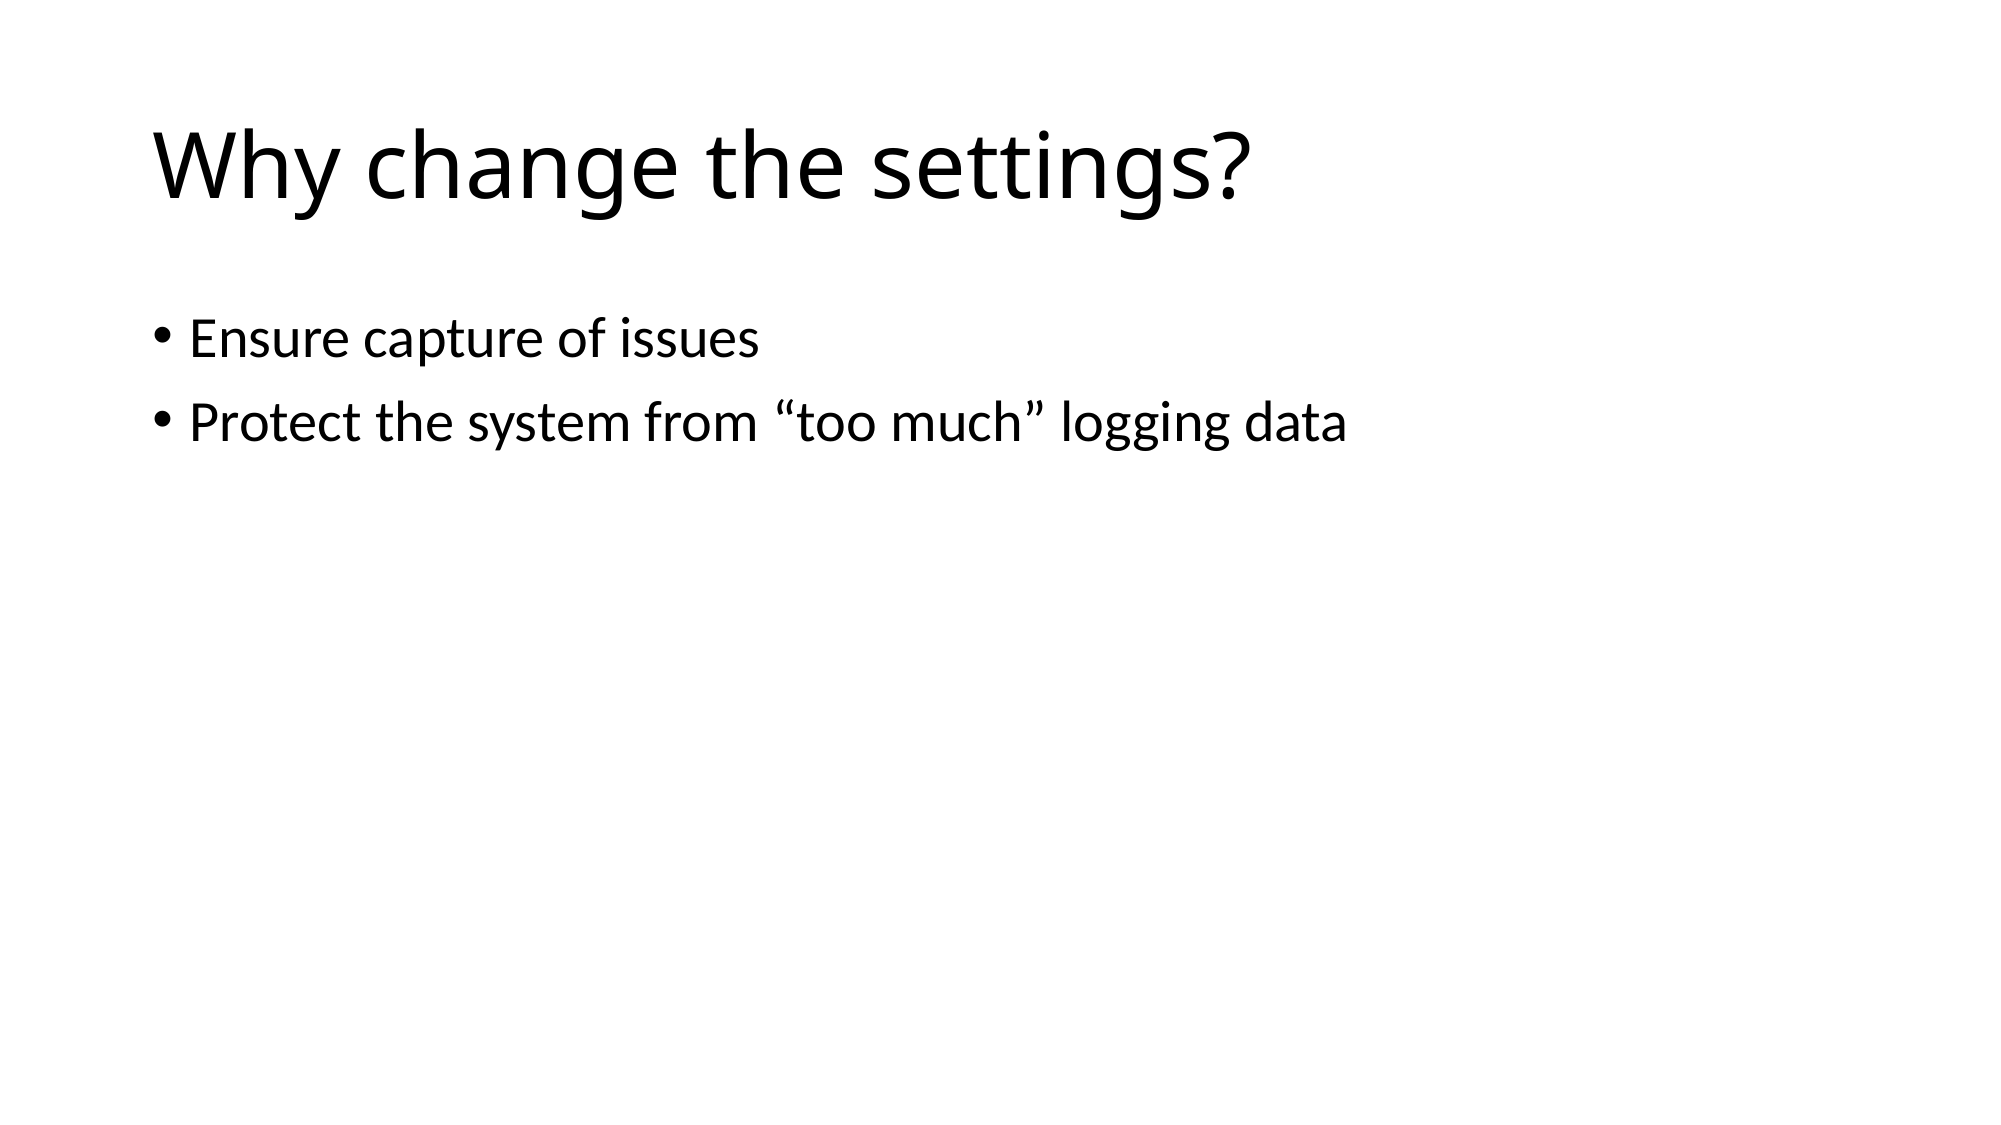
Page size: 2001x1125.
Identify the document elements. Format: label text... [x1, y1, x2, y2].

list Ensure capture of issues Protect the system from “too much” logging data [137, 299, 1863, 1014]
title Why change the settings? [137, 59, 1863, 278]
